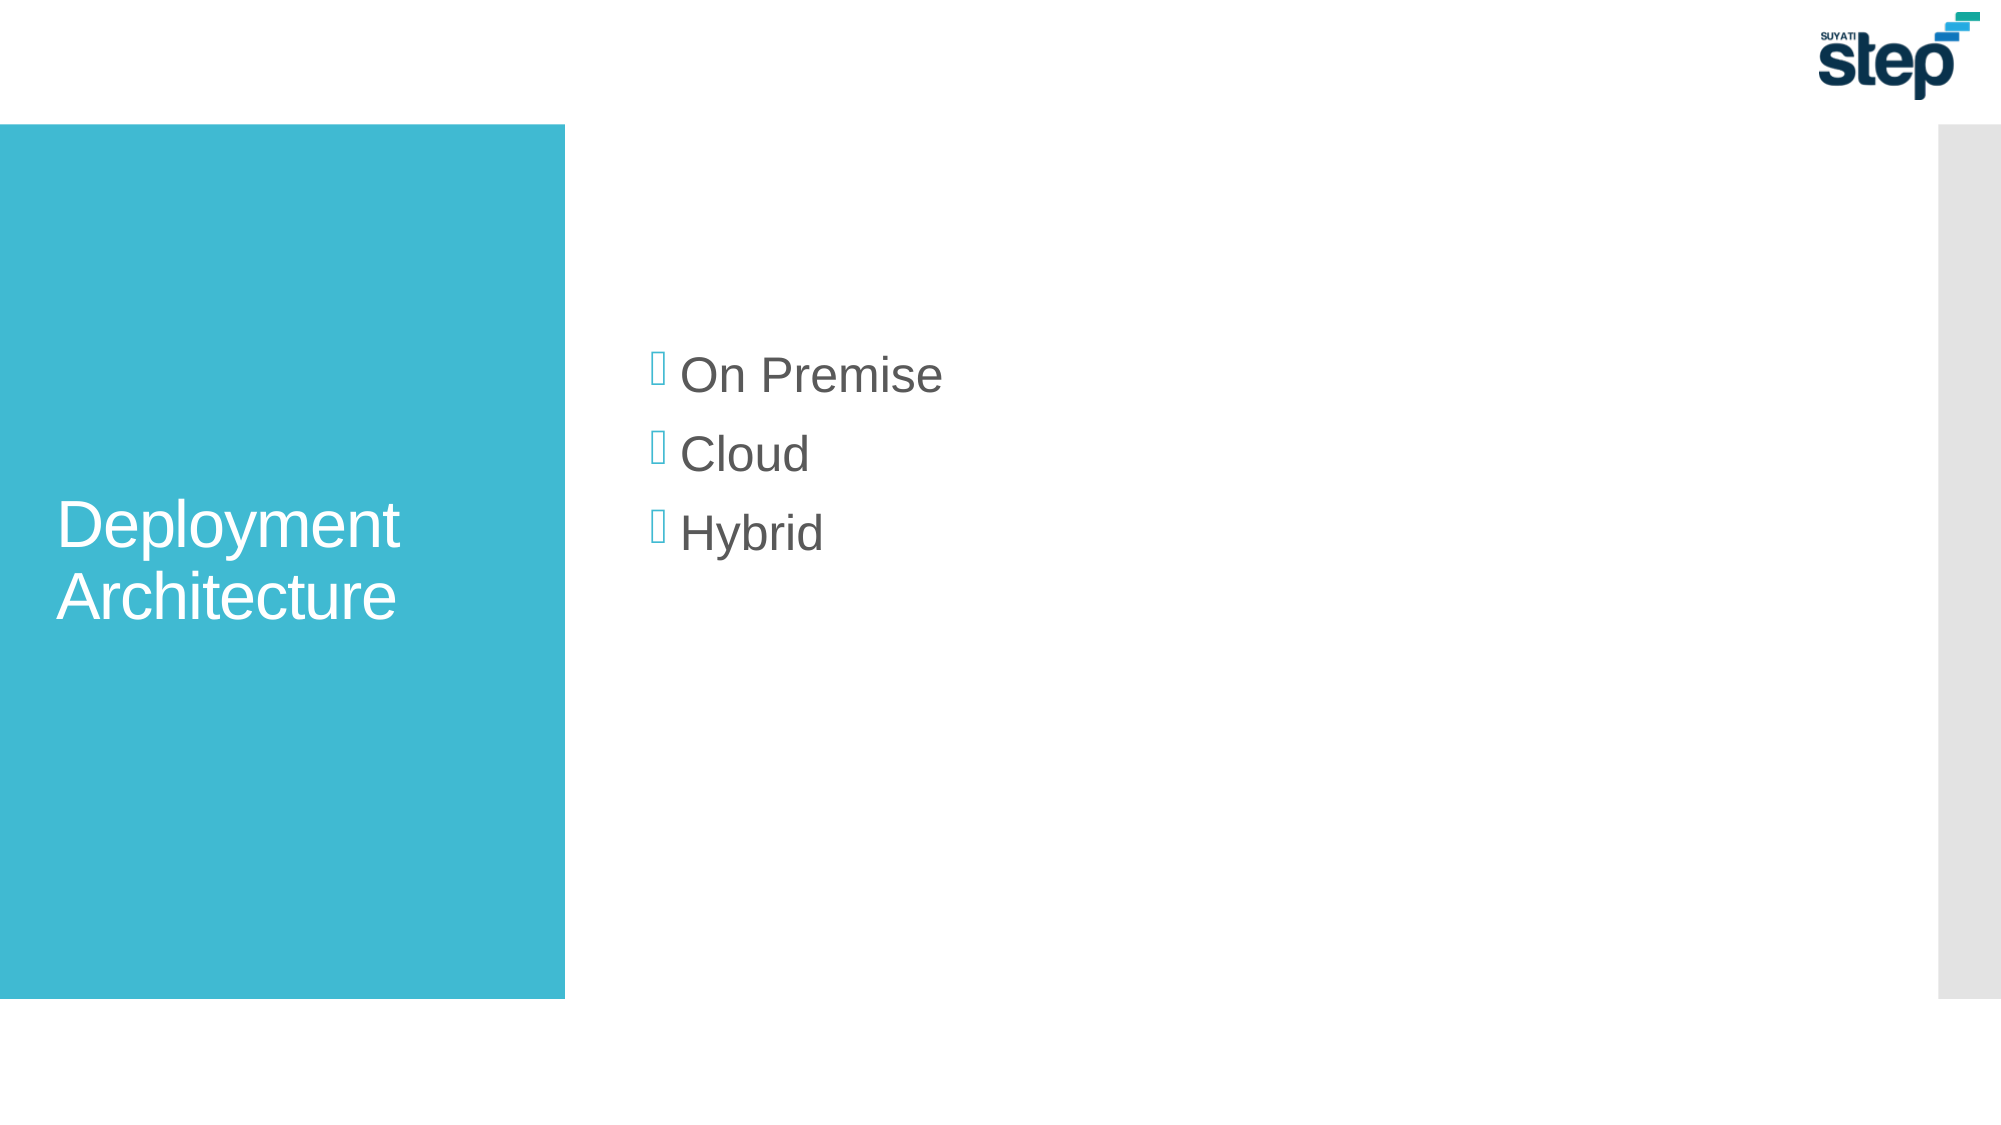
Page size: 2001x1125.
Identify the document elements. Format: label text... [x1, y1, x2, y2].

title Deployment Architecture [41, 184, 525, 940]
list On Premise Cloud Hybrid [634, 141, 1835, 982]
picture [1819, 12, 1981, 101]
